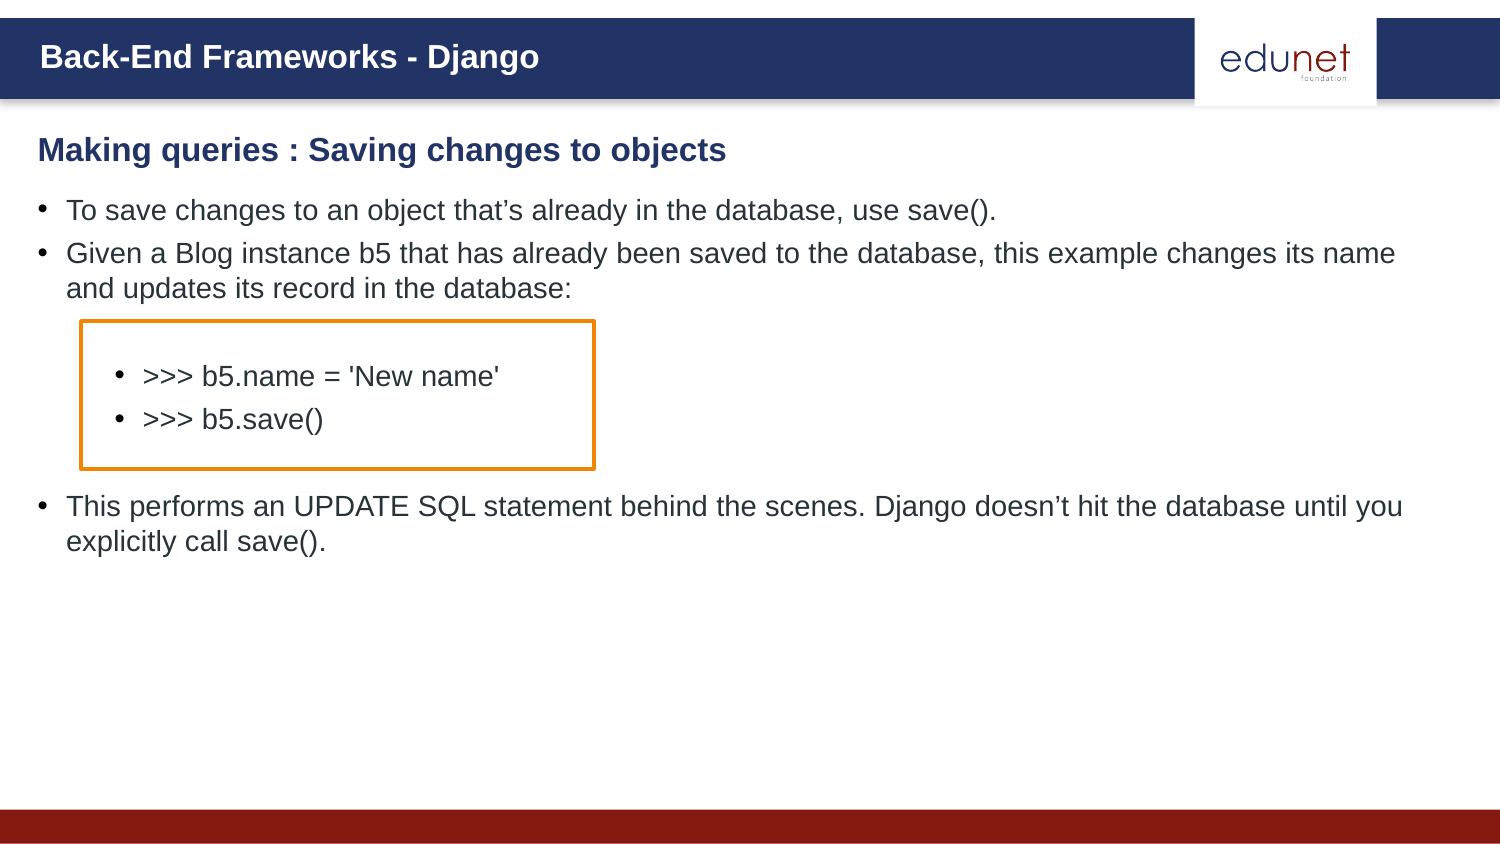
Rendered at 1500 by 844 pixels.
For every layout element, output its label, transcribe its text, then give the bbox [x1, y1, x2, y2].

picture [1215, 38, 1356, 86]
text_box [79, 319, 596, 471]
title Making queries : Saving changes to objects [37, 126, 1375, 182]
text_box To save changes to an object that’s already in the database, use save(). Given a Blog instance b5 that has already been saved to the database, this example changes its name and updates its record in the database: >>> b5.name = 'New name' >>> b5.save() This performs an UPDATE SQL statement behind the scenes. Django doesn’t hit the database until you explicitly call save(). [37, 182, 1450, 645]
